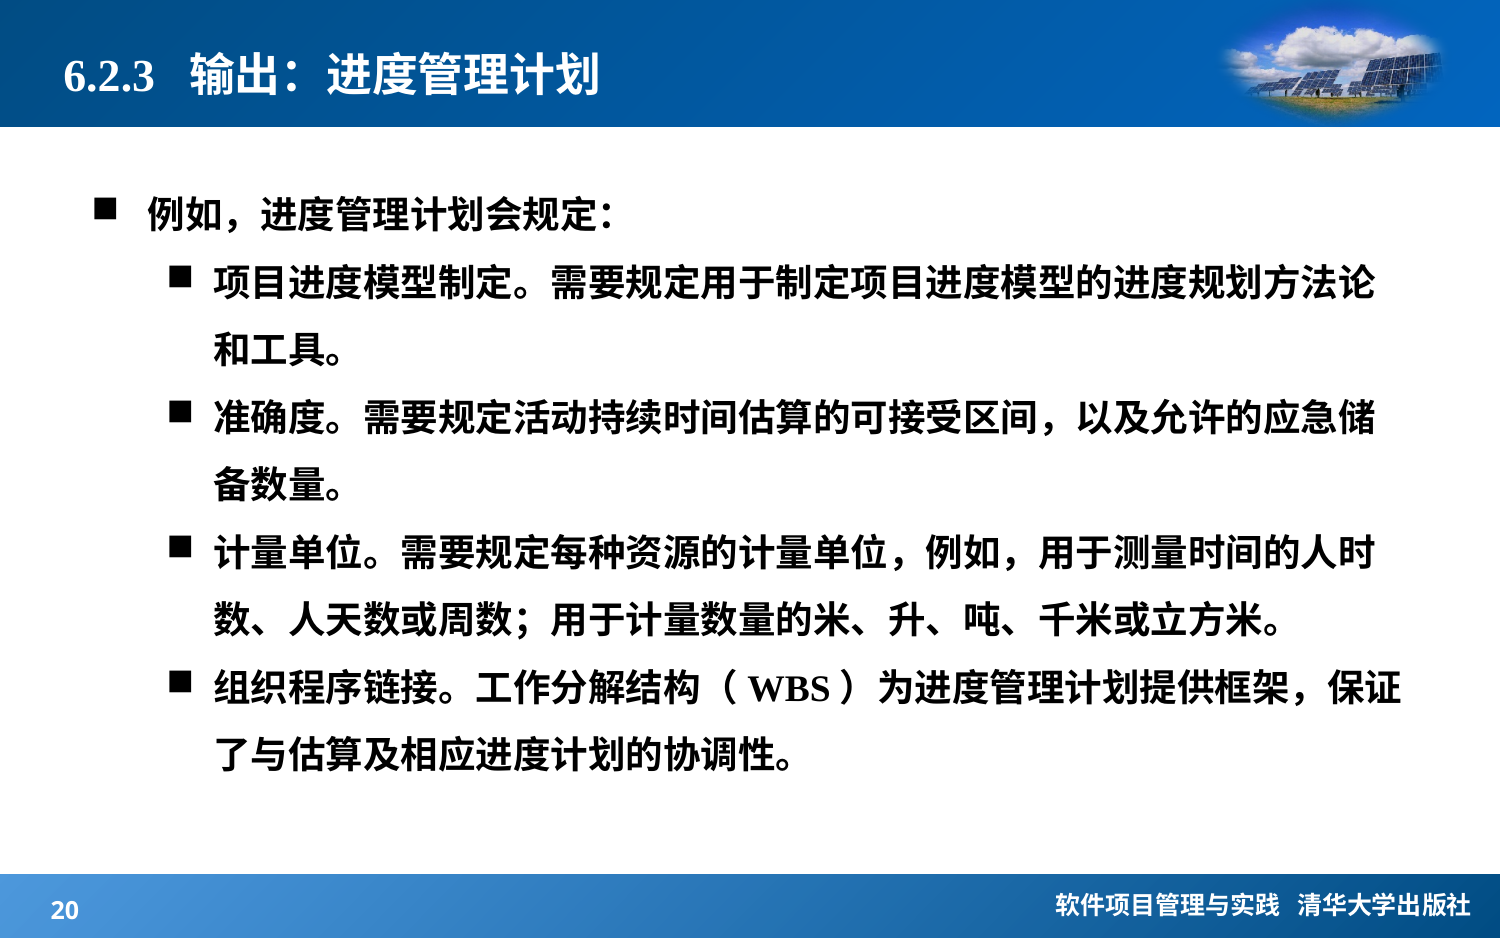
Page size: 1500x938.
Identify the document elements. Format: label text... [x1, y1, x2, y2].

picture [1233, 6, 1433, 113]
text_box 例如，进度管理计划会规定： 项目进度模型制定。需要规定用于制定项目进度模型的进度规划方法论和工具。 准确度。需要规定活动持续时间估算的可接受区间，以及允许的应急储备数量。 计量单位。需要规定每种资源的计量单位，例如，用于测量时间的人时数、人天数或周数；用于计量数量的米、升、吨、千米或立方米。 组织程序链接。工作分解结构（WBS）为进度管理计划提供框架，保证了与估算及相应进度计划的协调性。 [76, 161, 1424, 748]
title 6.2.3 输出：进度管理计划 [48, 19, 1005, 127]
